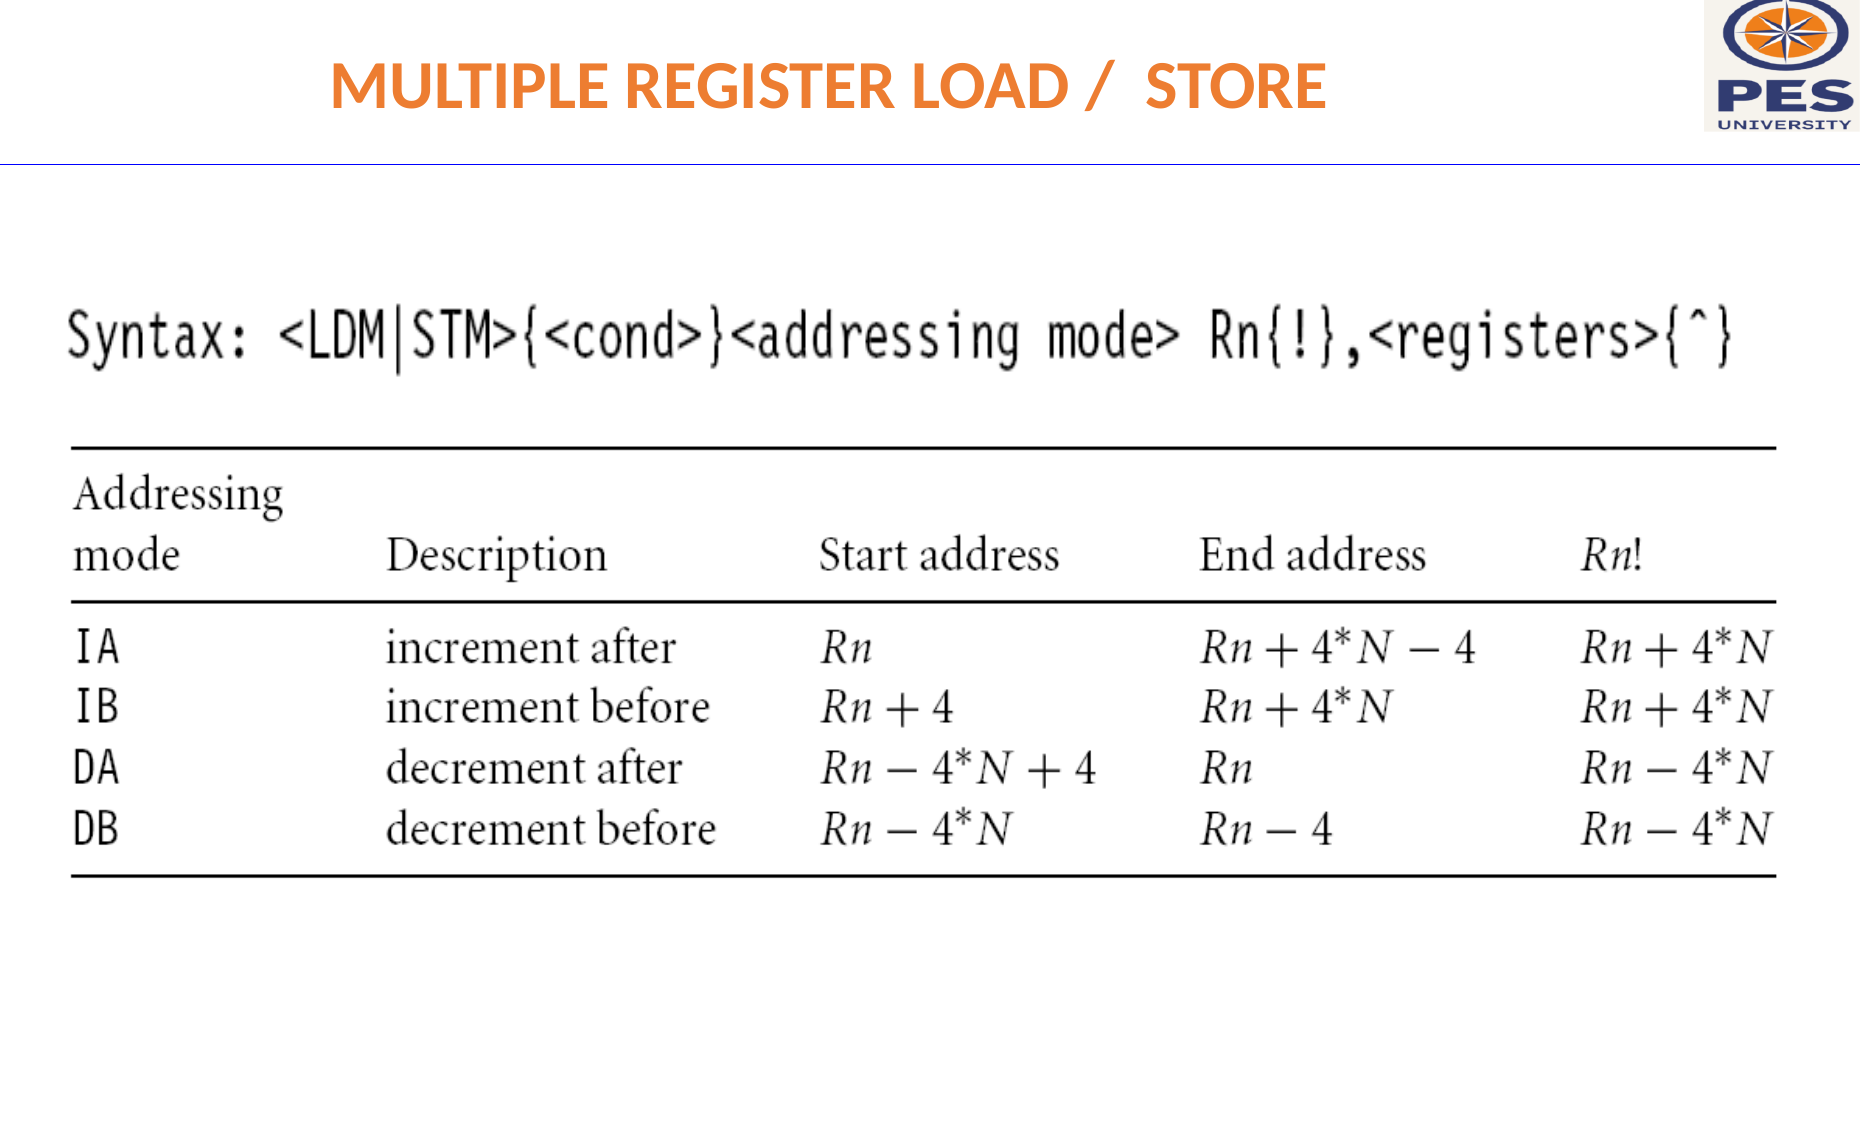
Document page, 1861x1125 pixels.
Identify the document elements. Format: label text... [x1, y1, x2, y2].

picture [46, 274, 1753, 401]
picture [61, 437, 1789, 888]
picture [1704, 0, 1861, 132]
title Multiple register LOAD / STORE [0, 31, 1619, 132]
